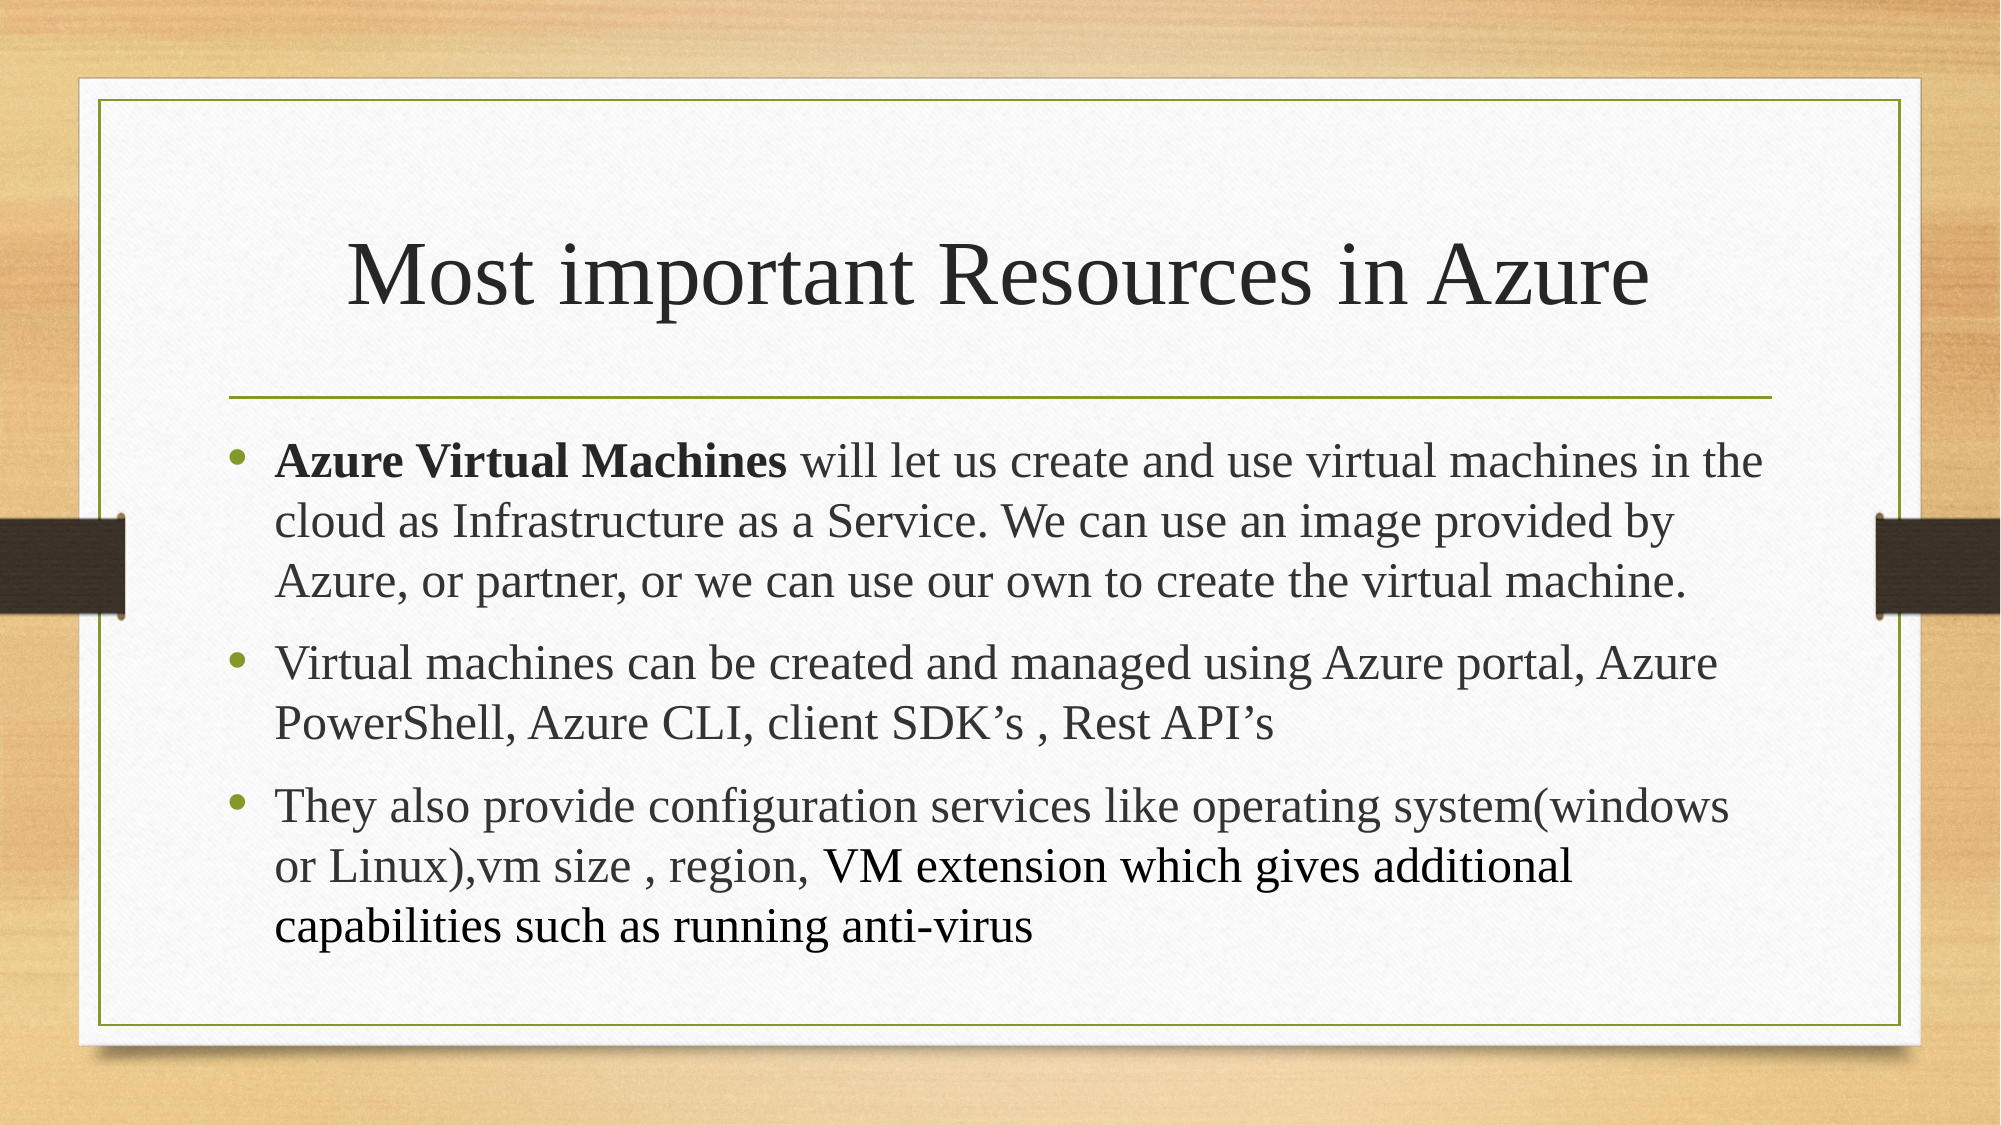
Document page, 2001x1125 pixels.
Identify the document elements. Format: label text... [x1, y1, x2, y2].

list Azure Virtual Machines will let us create and use virtual machines in the cloud as Infrastructure as a Service. We can use an image provided by Azure, or partner, or we can use our own to create the virtual machine. Virtual machines can be created and managed using Azure portal, Azure PowerShell, Azure CLI, client SDK’s , Rest API’s They also provide configuration services like operating system(windows or Linux),vm size , region, VM extension which gives additional capabilities such as running anti-virus [212, 419, 1788, 964]
picture [0, 0, 2001, 1125]
title Most important Resources in Azure [212, 161, 1788, 375]
